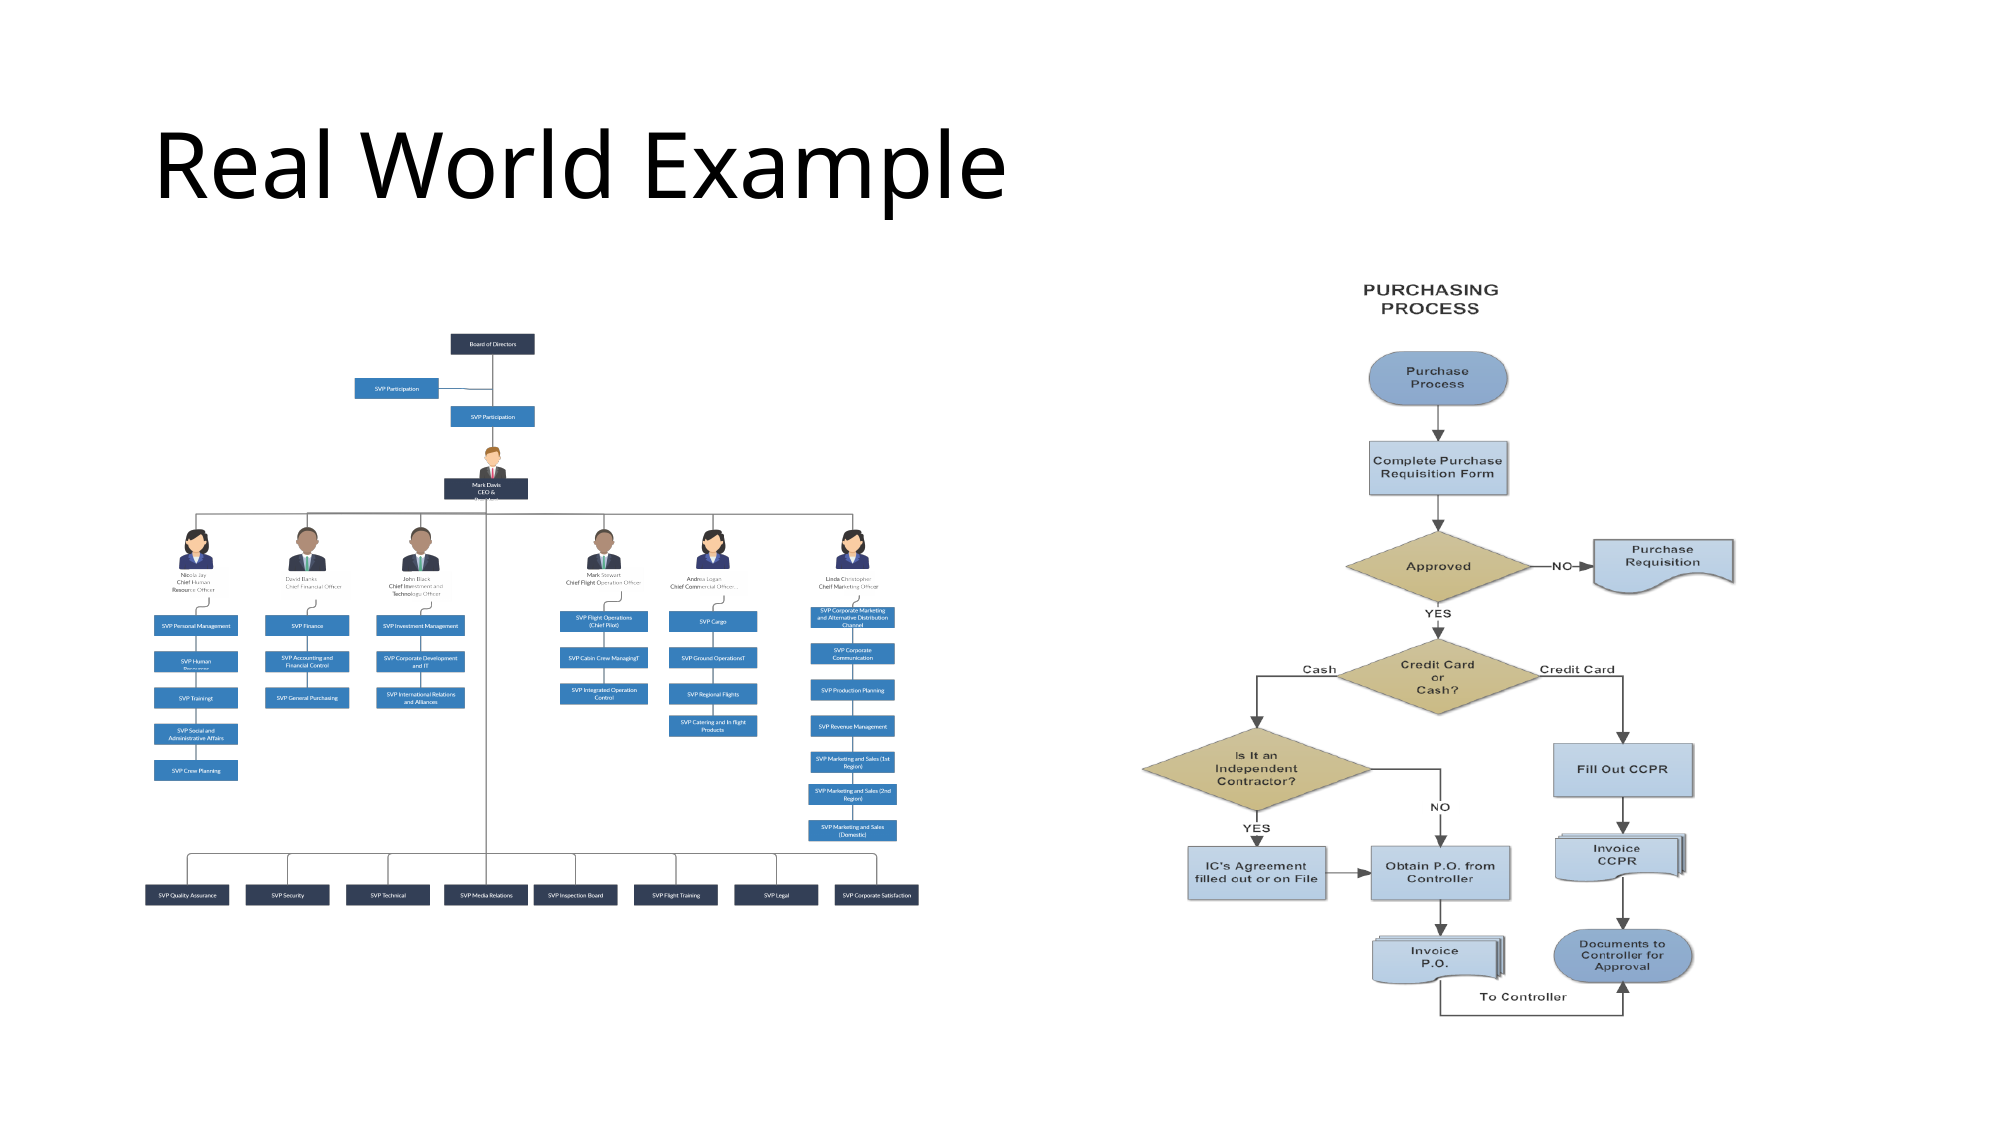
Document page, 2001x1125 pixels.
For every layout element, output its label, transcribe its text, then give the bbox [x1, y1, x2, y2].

picture [1137, 277, 1738, 1019]
picture [137, 326, 927, 913]
title Real World Example [137, 59, 1863, 278]
